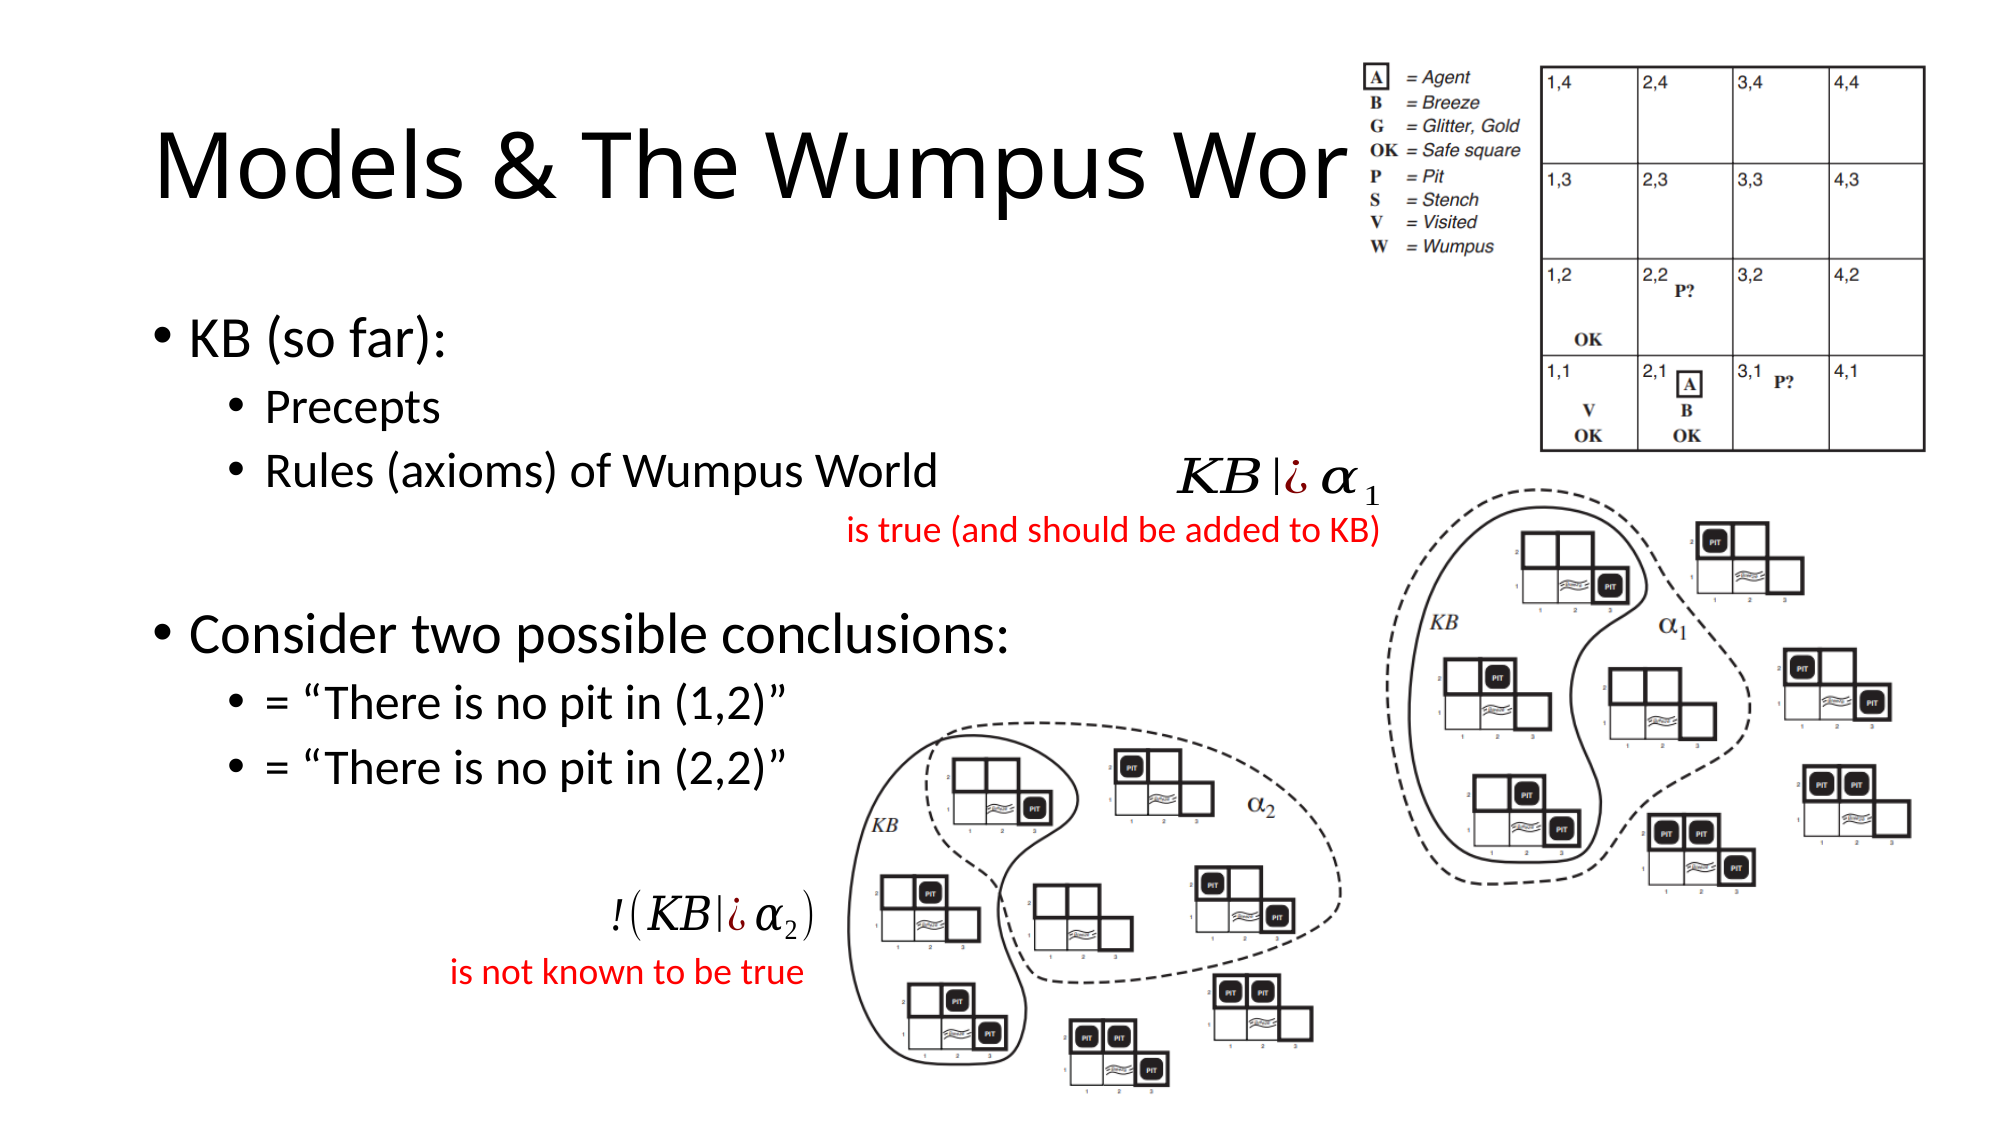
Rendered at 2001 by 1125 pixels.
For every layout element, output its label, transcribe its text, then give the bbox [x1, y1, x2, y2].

title Models & The Wumpus World [137, 59, 1354, 278]
picture [1379, 478, 1930, 904]
picture [831, 705, 1348, 1101]
picture [1354, 59, 1930, 457]
